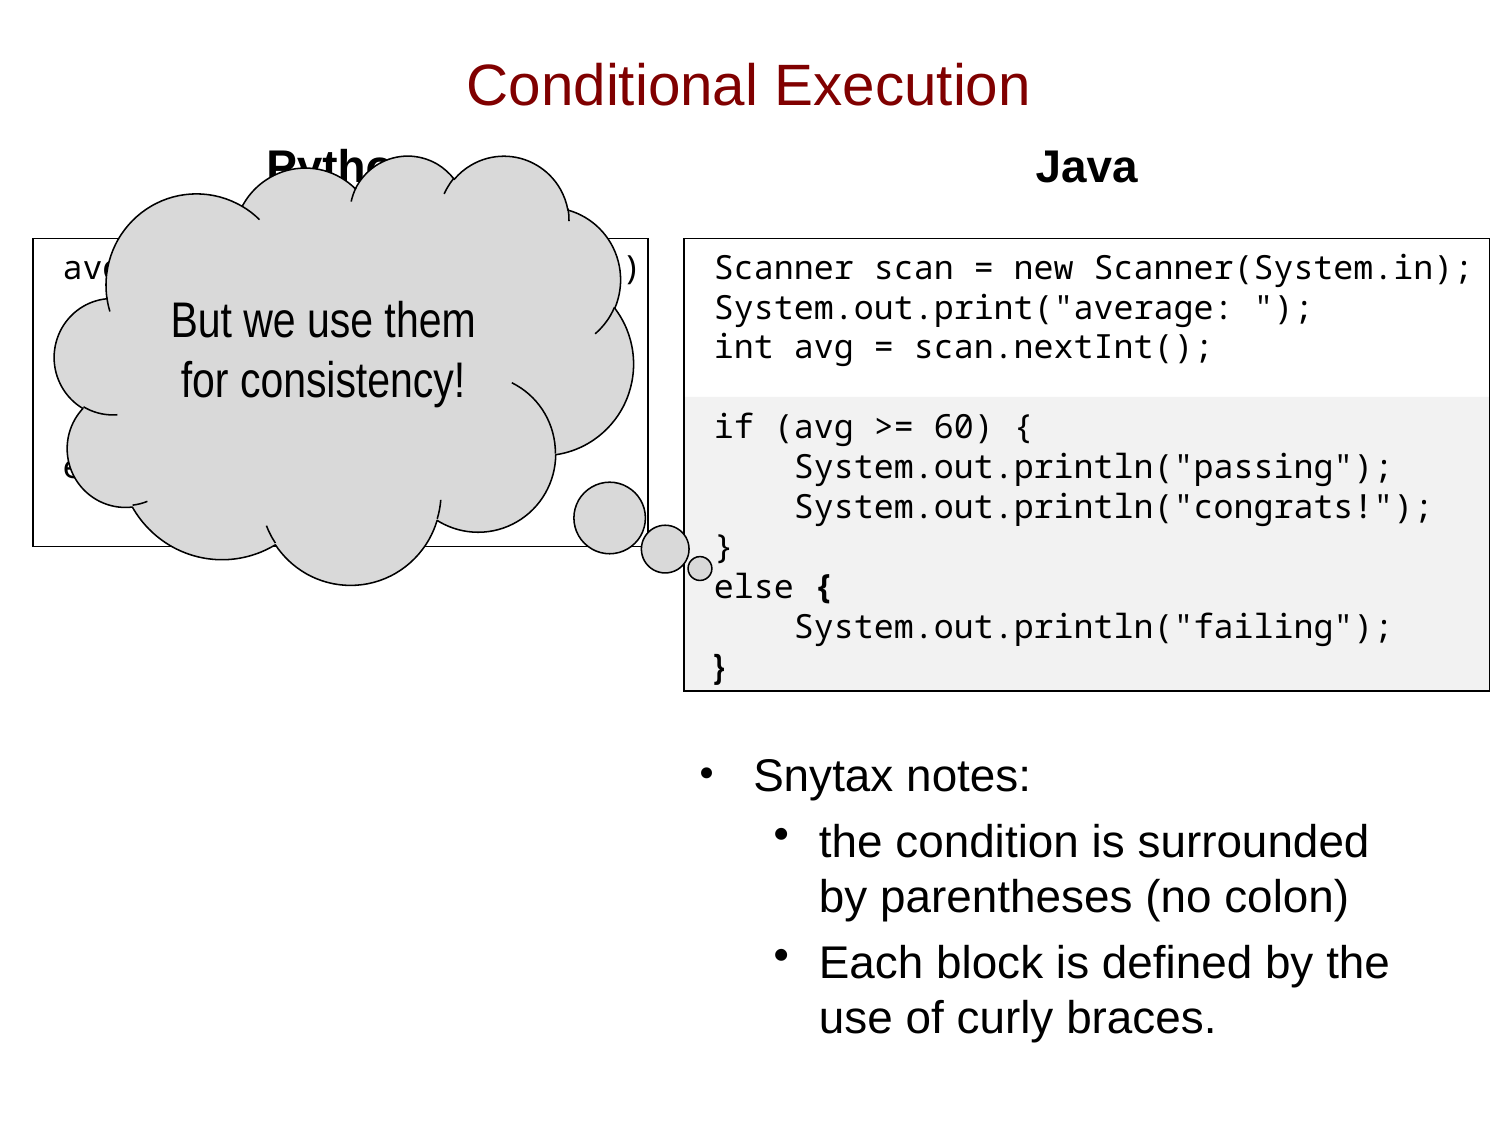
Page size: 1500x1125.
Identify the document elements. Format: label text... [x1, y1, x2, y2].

text_box But we use them for consistency! [54, 156, 634, 586]
list Python [20, 129, 668, 777]
text_box Scanner scan = new Scanner(System.in); System.out.print("average: "); int avg = scan.nextInt(); if (avg >= 60) { System.out.println("passing"); System.out.println("congrats!"); } else { System.out.println("failing"); } [683, 238, 1490, 692]
text_box But we use them for consistency! [573, 482, 646, 554]
text_box But we use them for consistency! [641, 525, 690, 573]
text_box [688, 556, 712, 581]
title Conditional Execution [112, 12, 1386, 152]
text_box Java Snytax notes: the condition is surrounded by parentheses (no colon) Each block is defined by the use of curly braces. [683, 129, 1490, 238]
text_box Java Snytax notes: the condition is surrounded by parentheses (no colon) Each block is defined by the use of curly braces. [683, 692, 1490, 1113]
